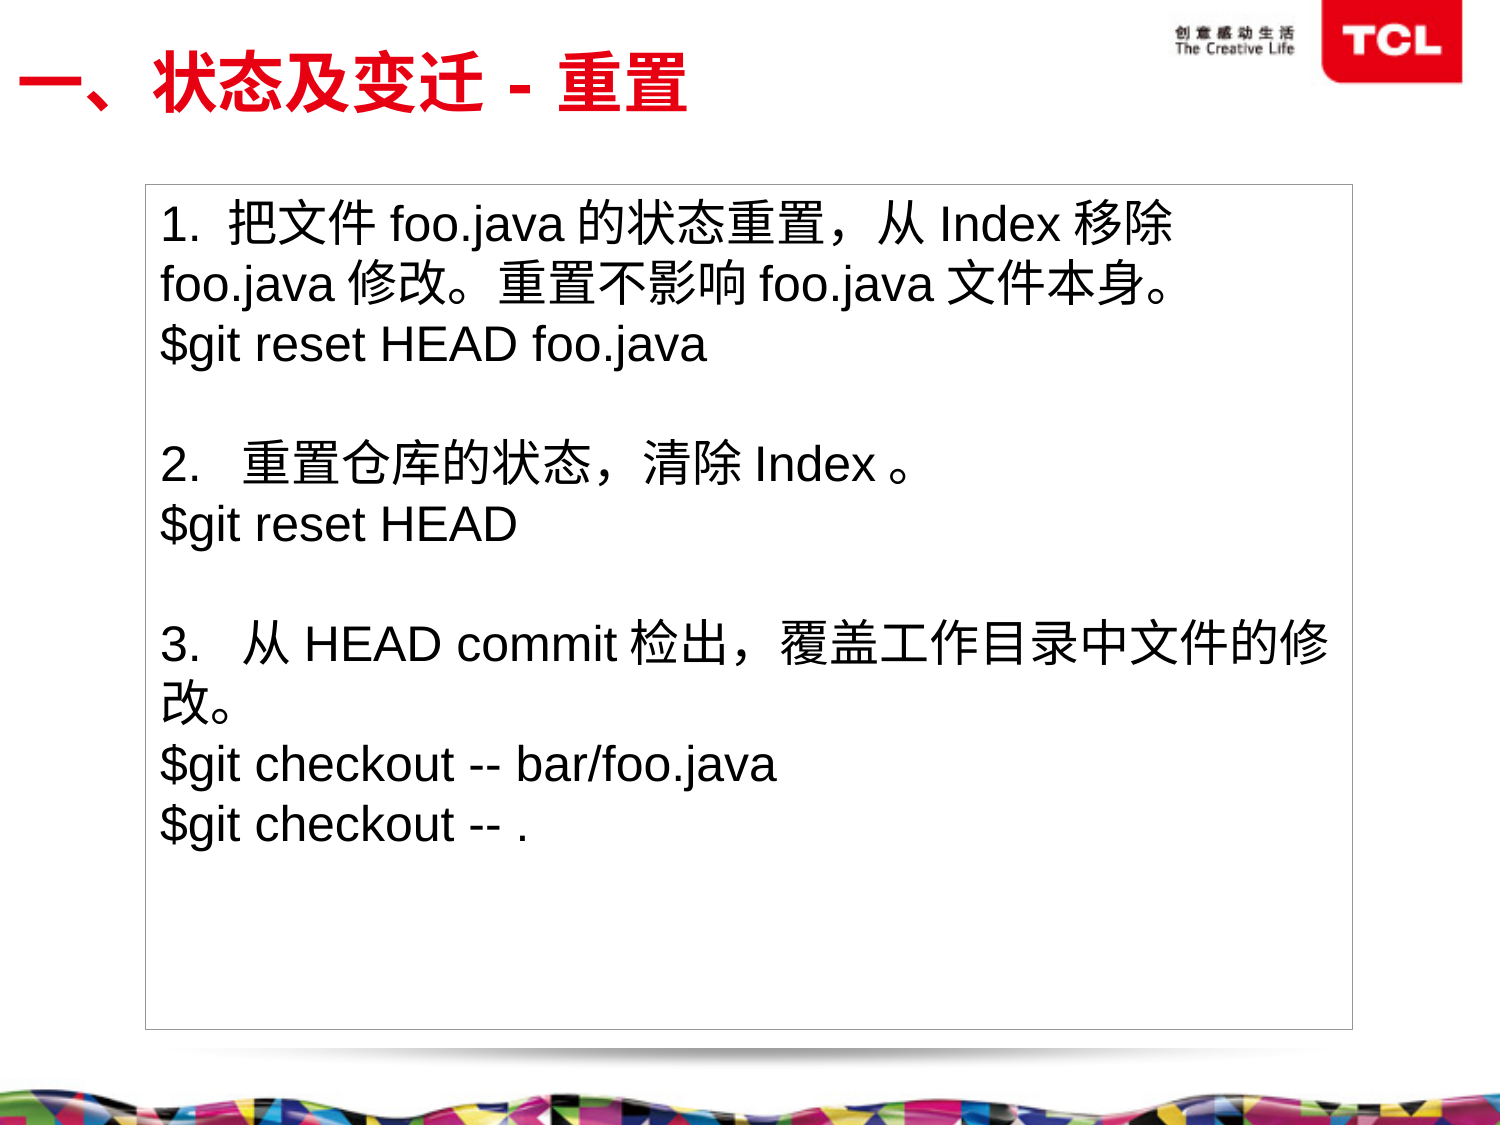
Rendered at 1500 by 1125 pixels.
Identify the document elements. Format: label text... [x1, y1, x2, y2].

picture [0, 0, 1500, 1125]
text_box 一、状态及变迁-重置 [2, 19, 1353, 144]
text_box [145, 184, 1353, 1071]
